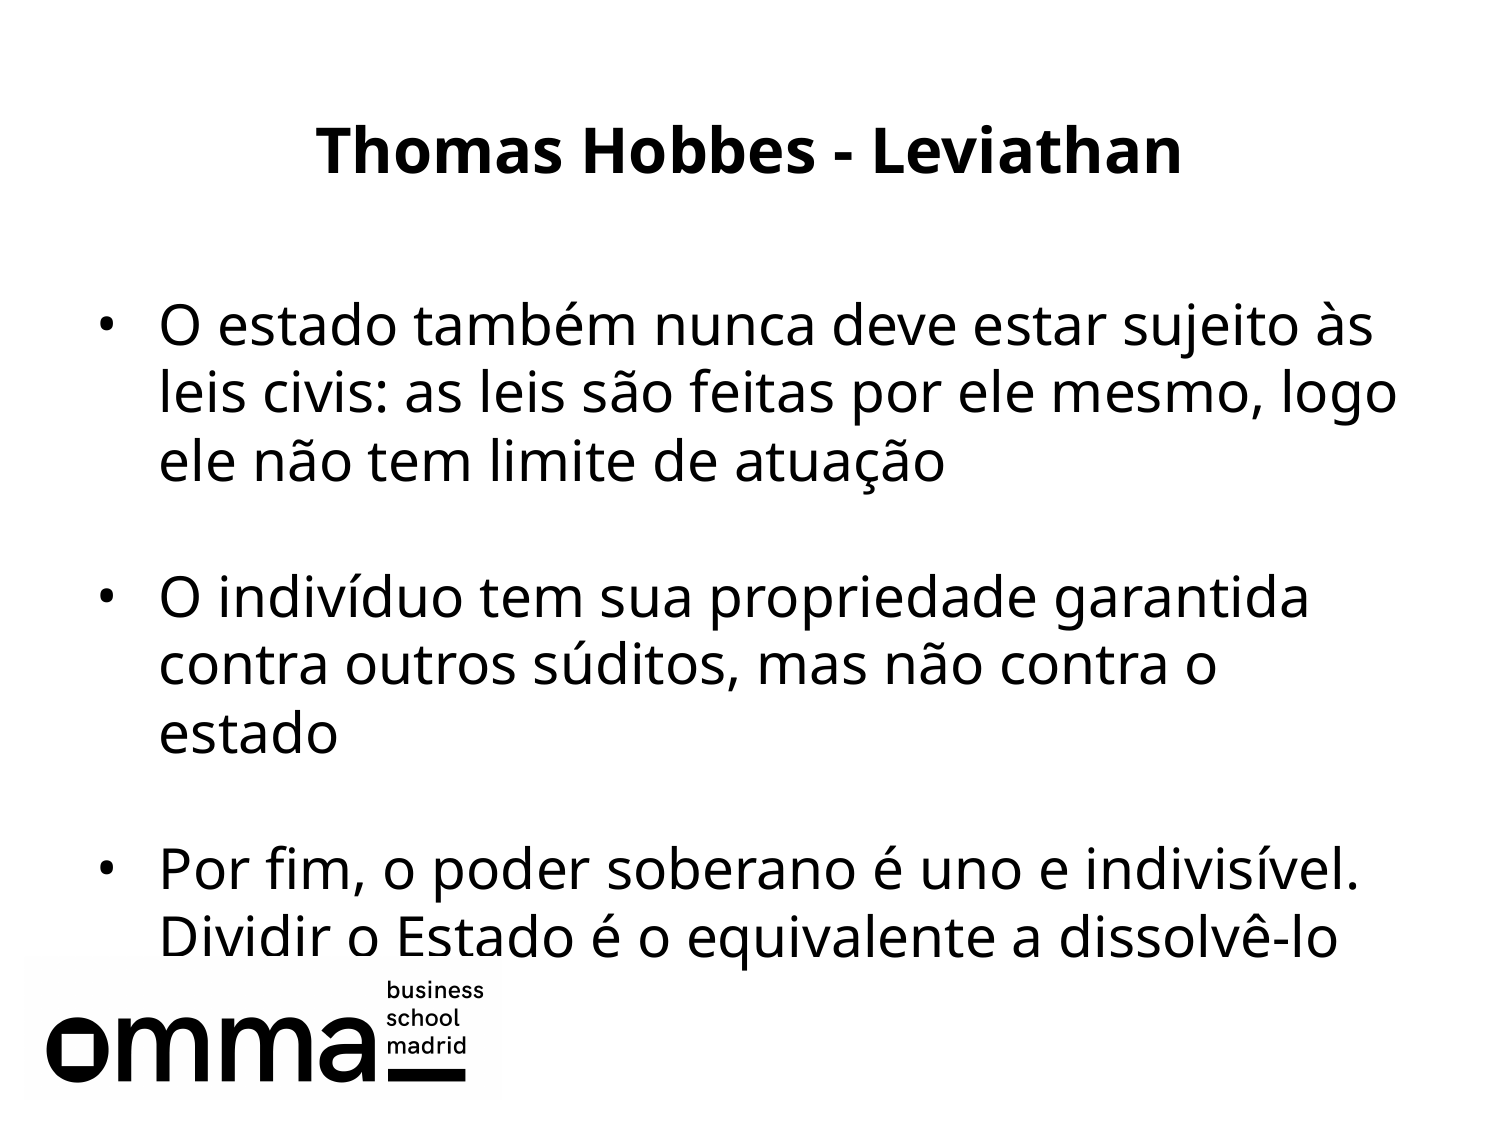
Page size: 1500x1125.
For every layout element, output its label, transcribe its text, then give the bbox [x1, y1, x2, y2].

picture [24, 956, 502, 1101]
list O estado também nunca deve estar sujeito às leis civis: as leis são feitas por ele mesmo, logo ele não tem limite de atuação O indivíduo tem sua propriedade garantida contra outros súditos, mas não contra o estado Por fim, o poder soberano é uno e indivisível. Dividir o Estado é o equivalente a dissolvê-lo [75, 273, 1425, 985]
title Thomas Hobbes - Leviathan [75, 45, 1425, 233]
